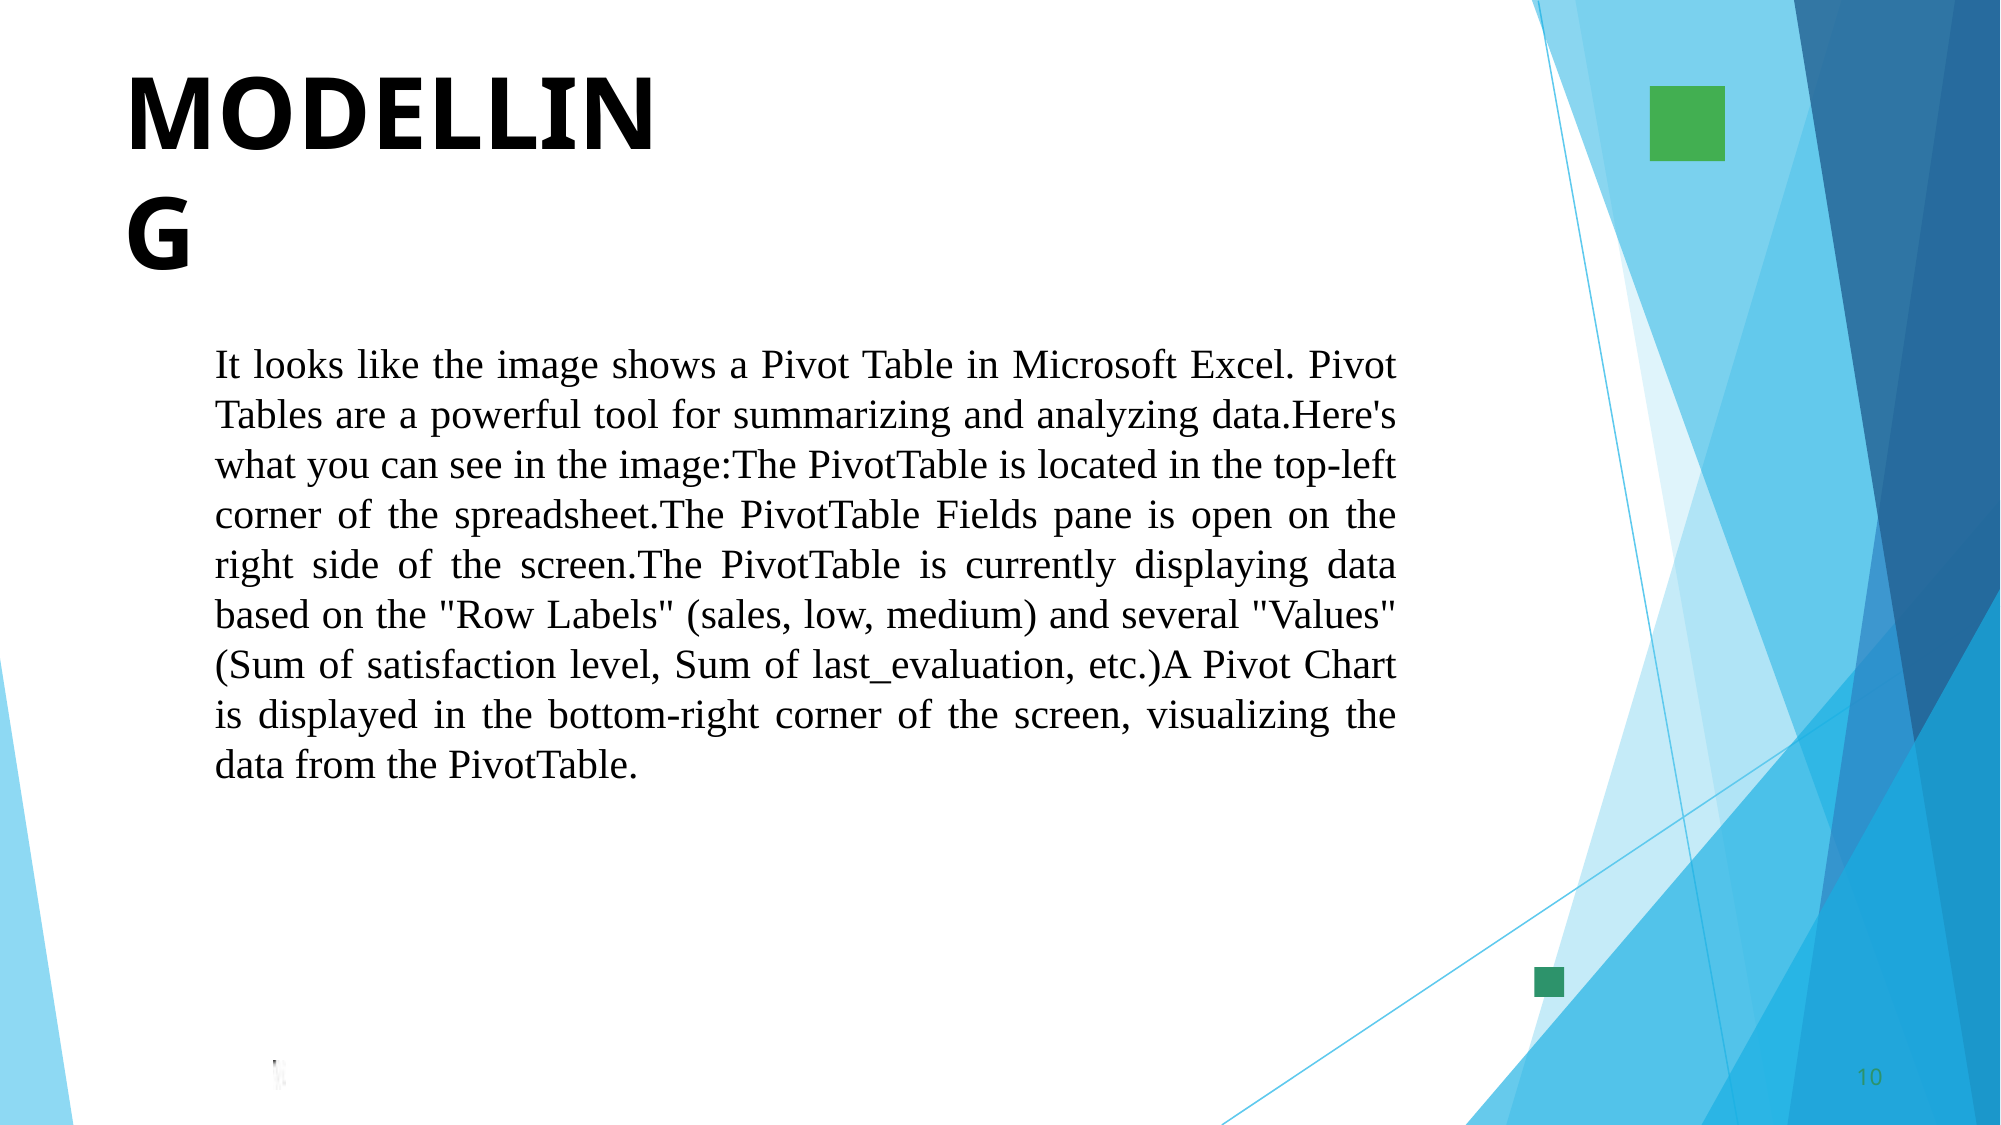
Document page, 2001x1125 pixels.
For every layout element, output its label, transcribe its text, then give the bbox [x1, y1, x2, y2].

picture [273, 1060, 287, 1091]
text_box 10 [1849, 1061, 1888, 1095]
text_box It looks like the image shows a Pivot Table in Microsoft Excel. Pivot Tables are a powerful tool for summarizing and analyzing data.Here's what you can see in the image:The PivotTable is located in the top-left corner of the spreadsheet.The PivotTable Fields pane is open on the right side of the screen.The PivotTable is currently displaying data based on the "Row Labels" (sales, low, medium) and several "Values" (Sum of satisfaction level, Sum of last_evaluation, etc.)A Pivot Chart is displayed in the bottom-right corner of the screen, visualizing the data from the PivotTable. [199, 329, 1413, 795]
text_box [1649, 86, 1725, 162]
text_box MODELLING [121, 47, 664, 290]
text_box [1534, 967, 1565, 997]
